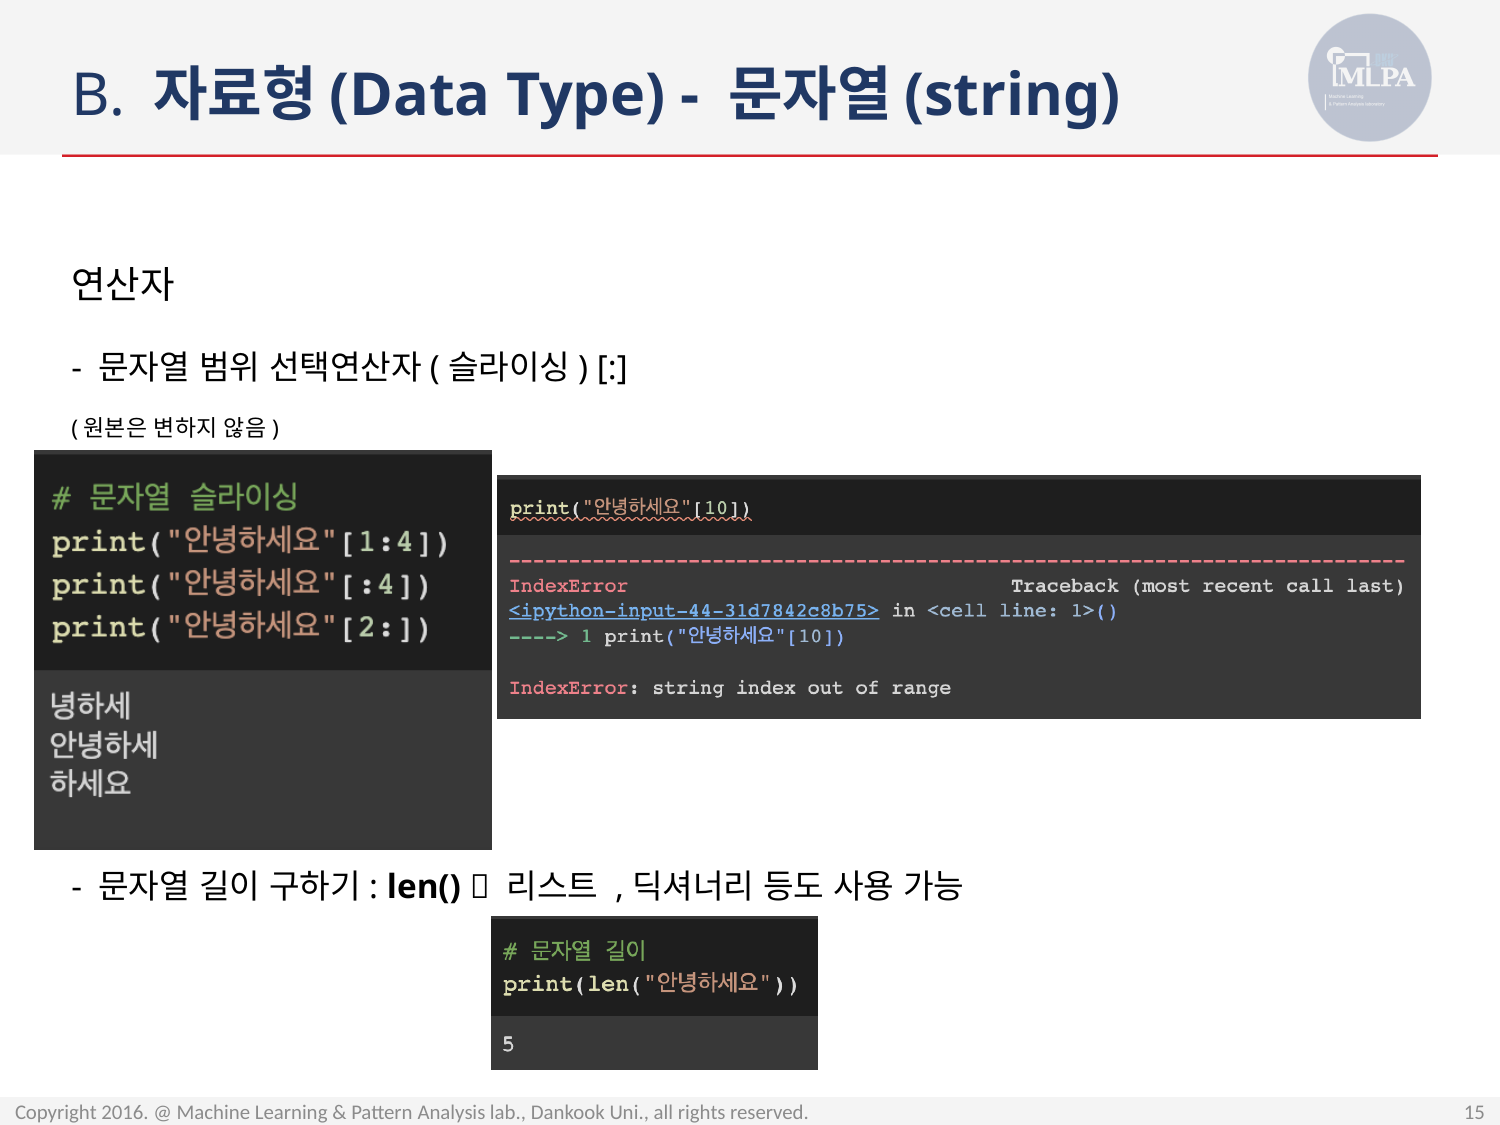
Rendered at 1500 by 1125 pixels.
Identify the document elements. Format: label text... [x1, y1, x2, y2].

text_box 연산자 - 문자열 범위 선택연산자(슬라이싱) [:] (원본은 변하지 않음) - 문자열 길이 구하기: len()  리스트 ,딕셔너리 등도 사용 가능 [56, 208, 1442, 913]
title B. 자료형(Data Type) - 문자열(string) [56, 30, 1253, 163]
picture [491, 916, 818, 1070]
slide_number 15 [1420, 1097, 1500, 1125]
footer Copyright 2016. @ Machine Learning & Pattern Analysis lab., Dankook Uni., all rights reserved. [0, 1097, 1107, 1125]
picture [34, 450, 492, 850]
picture [497, 475, 1421, 719]
